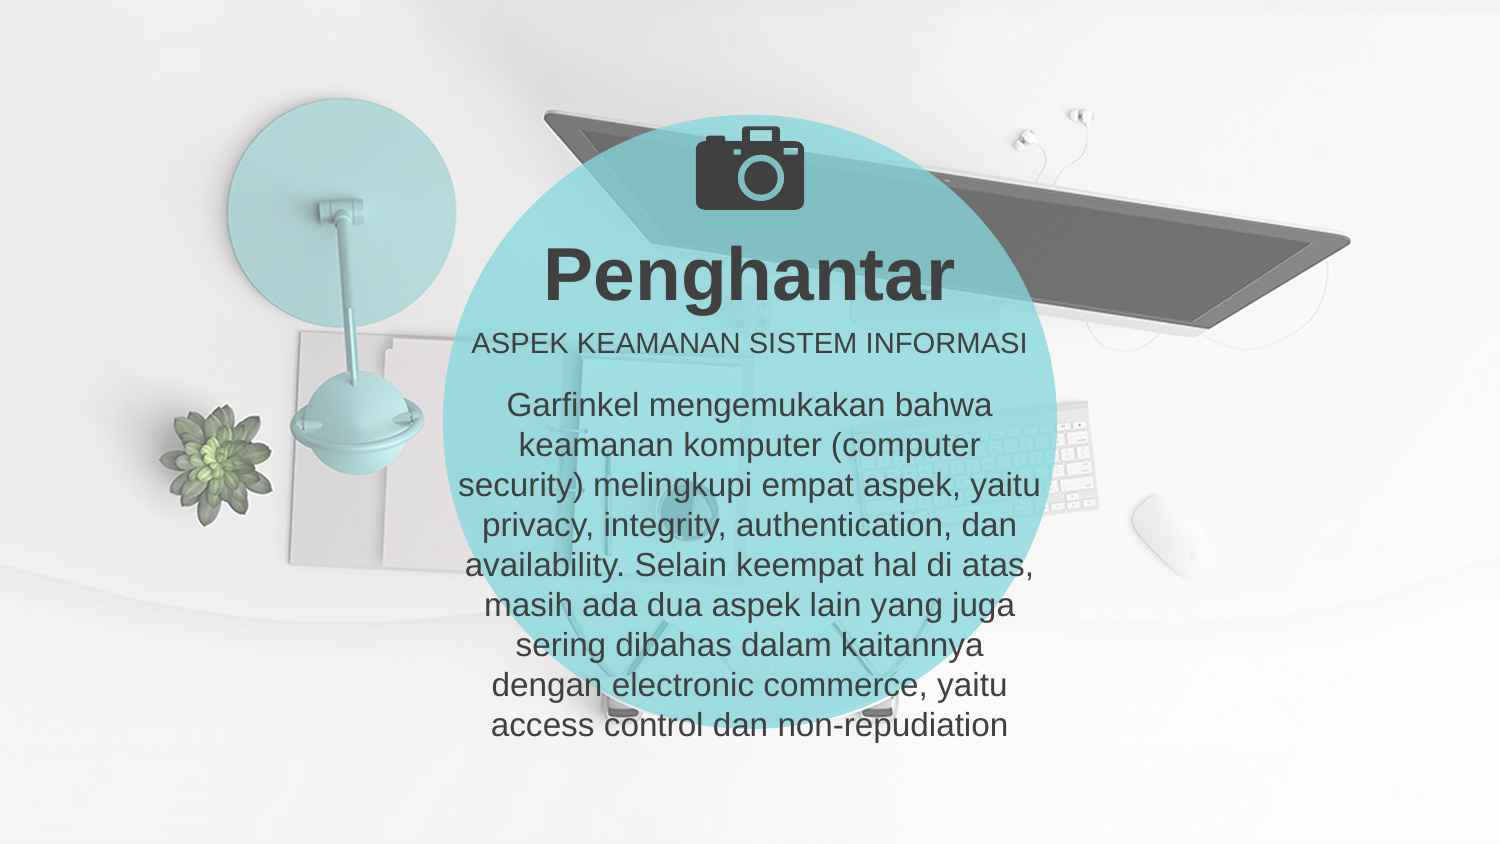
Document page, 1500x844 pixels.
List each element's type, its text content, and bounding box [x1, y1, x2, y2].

list Penghantar [442, 223, 1058, 318]
text_box [693, 124, 807, 212]
list ASPEK KEAMANAN SISTEM INFORMASI [442, 318, 1058, 366]
text_box Garfinkel mengemukakan bahwa keamanan komputer (computer security) melingkupi empat aspek, yaitu privacy, integrity, authentication, dan availability. Selain keempat hal di atas, masih ada dua aspek lain yang juga sering dibahas dalam kaitannya dengan electronic commerce, yaitu access control dan non-repudiation [442, 376, 1058, 751]
